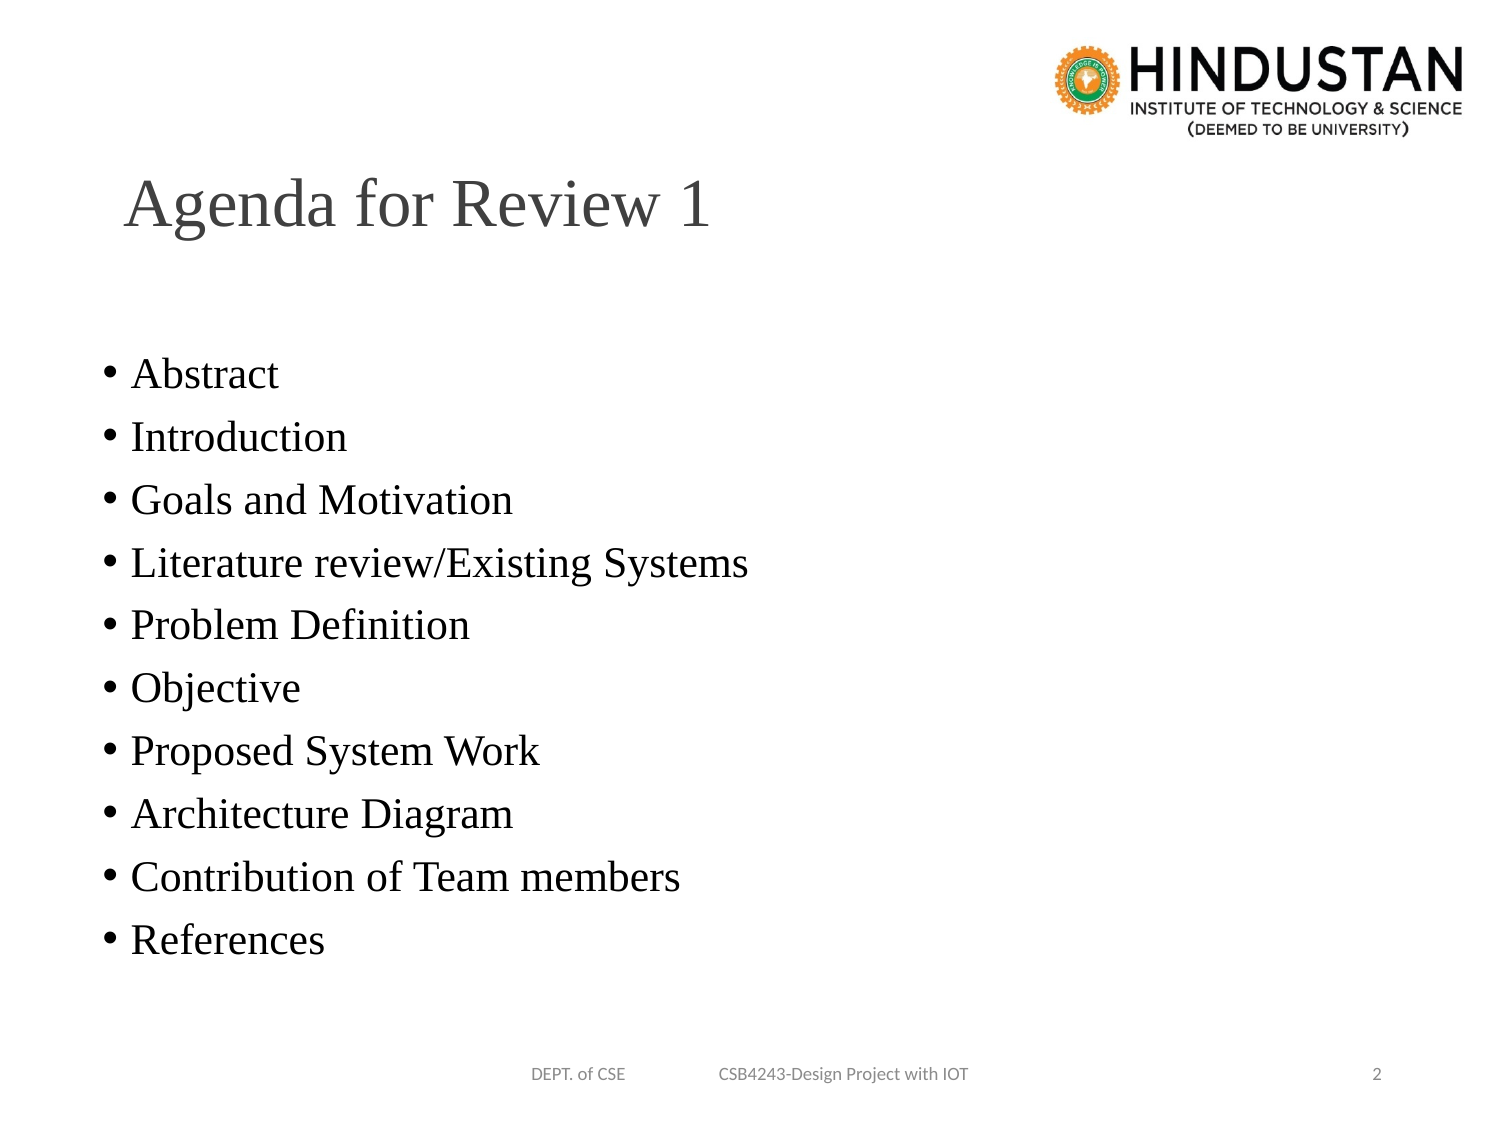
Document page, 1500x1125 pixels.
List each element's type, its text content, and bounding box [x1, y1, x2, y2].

picture [1049, 37, 1466, 146]
slide_number 2 [1059, 1042, 1397, 1103]
list Abstract Introduction Goals and Motivation Literature review/Existing Systems Problem Definition Objective Proposed System Work Architecture Diagram Contribution of Team members References [87, 275, 1397, 1014]
footer DEPT. of CSE CSB4243-Design Project with IOT [496, 1042, 1004, 1103]
title Agenda for Review 1 [108, 95, 1403, 313]
